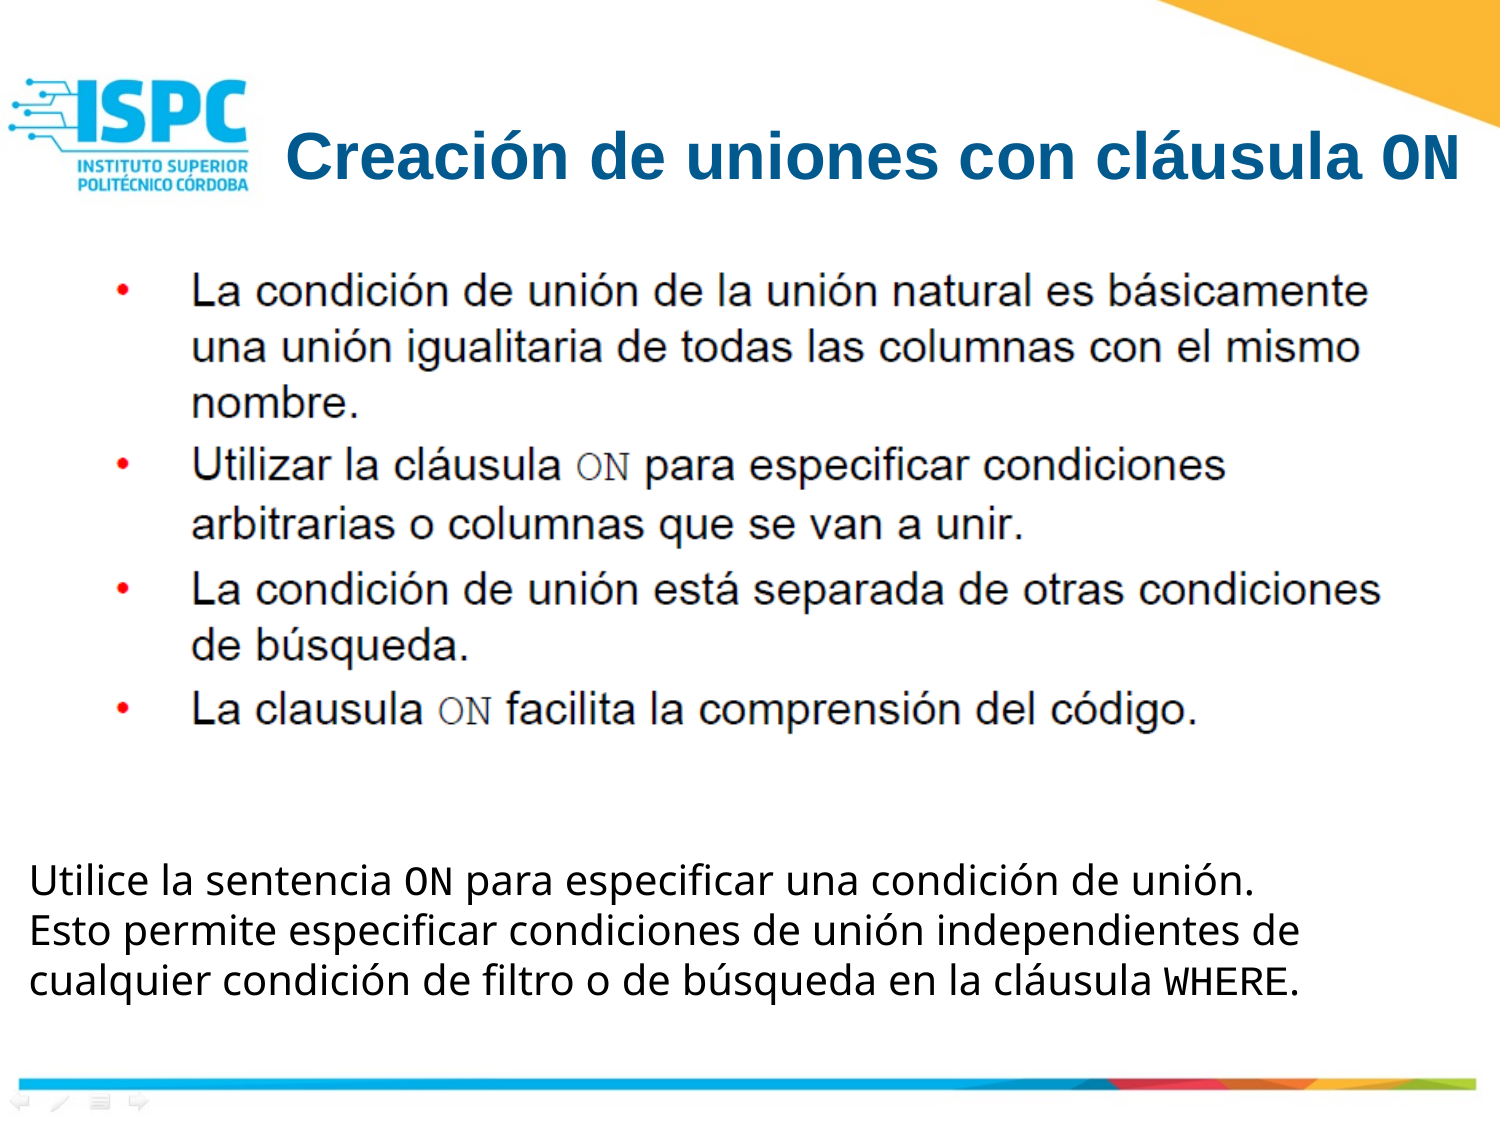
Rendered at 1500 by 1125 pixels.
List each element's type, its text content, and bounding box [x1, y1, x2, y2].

text_box Utilice la sentencia ON para especificar una condición de unión. Esto permite especificar condiciones de unión independientes de cualquier condición de filtro o de búsqueda en la cláusula WHERE. [13, 846, 1487, 1012]
picture [0, 0, 1500, 1125]
text_box Creación de uniones con cláusula ON [270, 105, 1477, 201]
